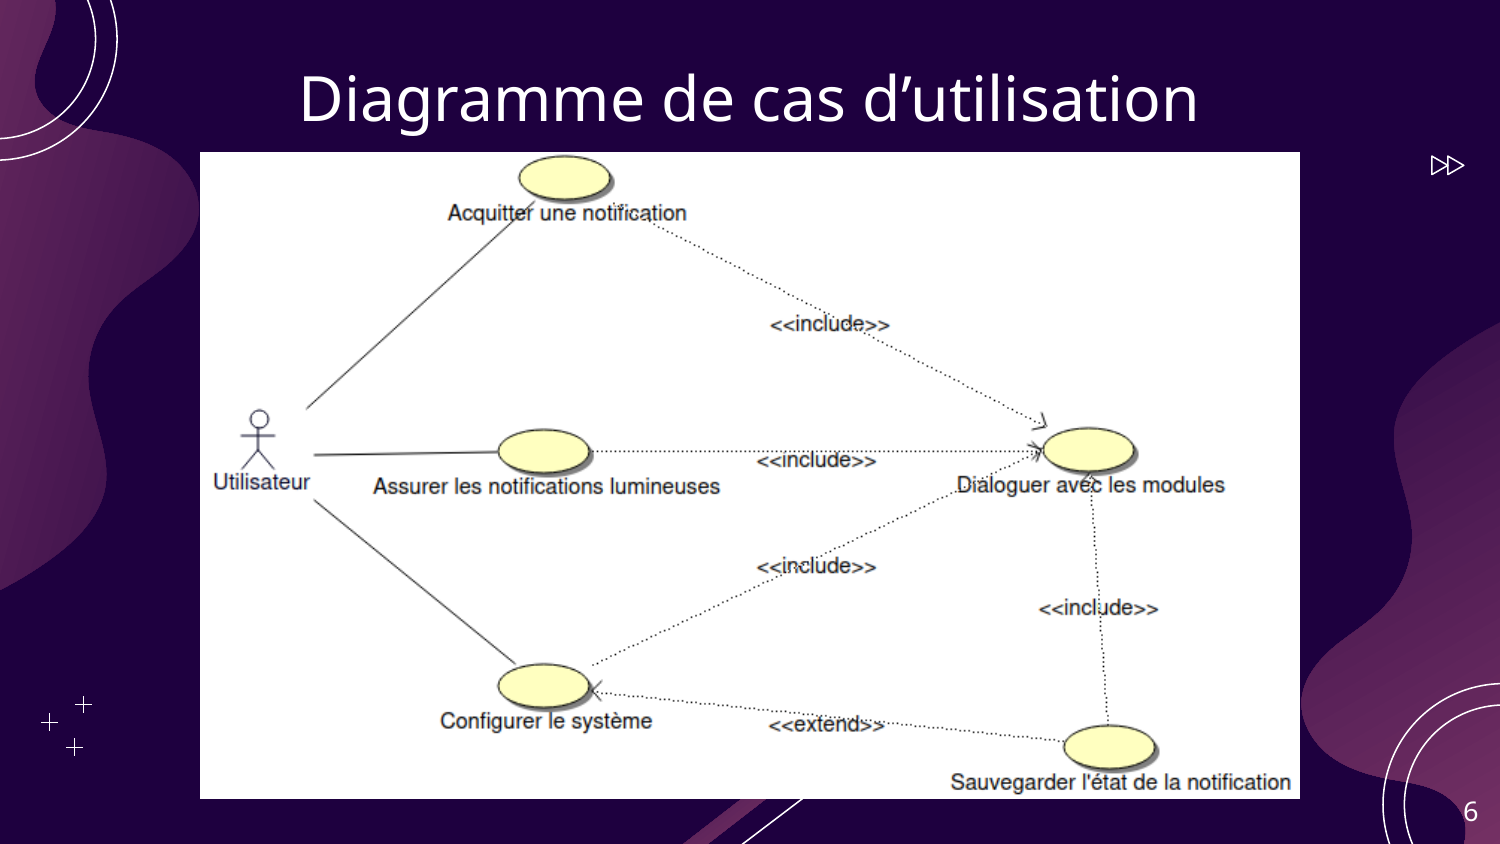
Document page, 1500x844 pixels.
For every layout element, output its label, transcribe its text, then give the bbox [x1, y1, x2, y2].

title Diagramme de cas d’utilisation [257, 44, 1243, 151]
picture [199, 152, 1300, 800]
slide_number ‹#› [1403, 779, 1494, 844]
